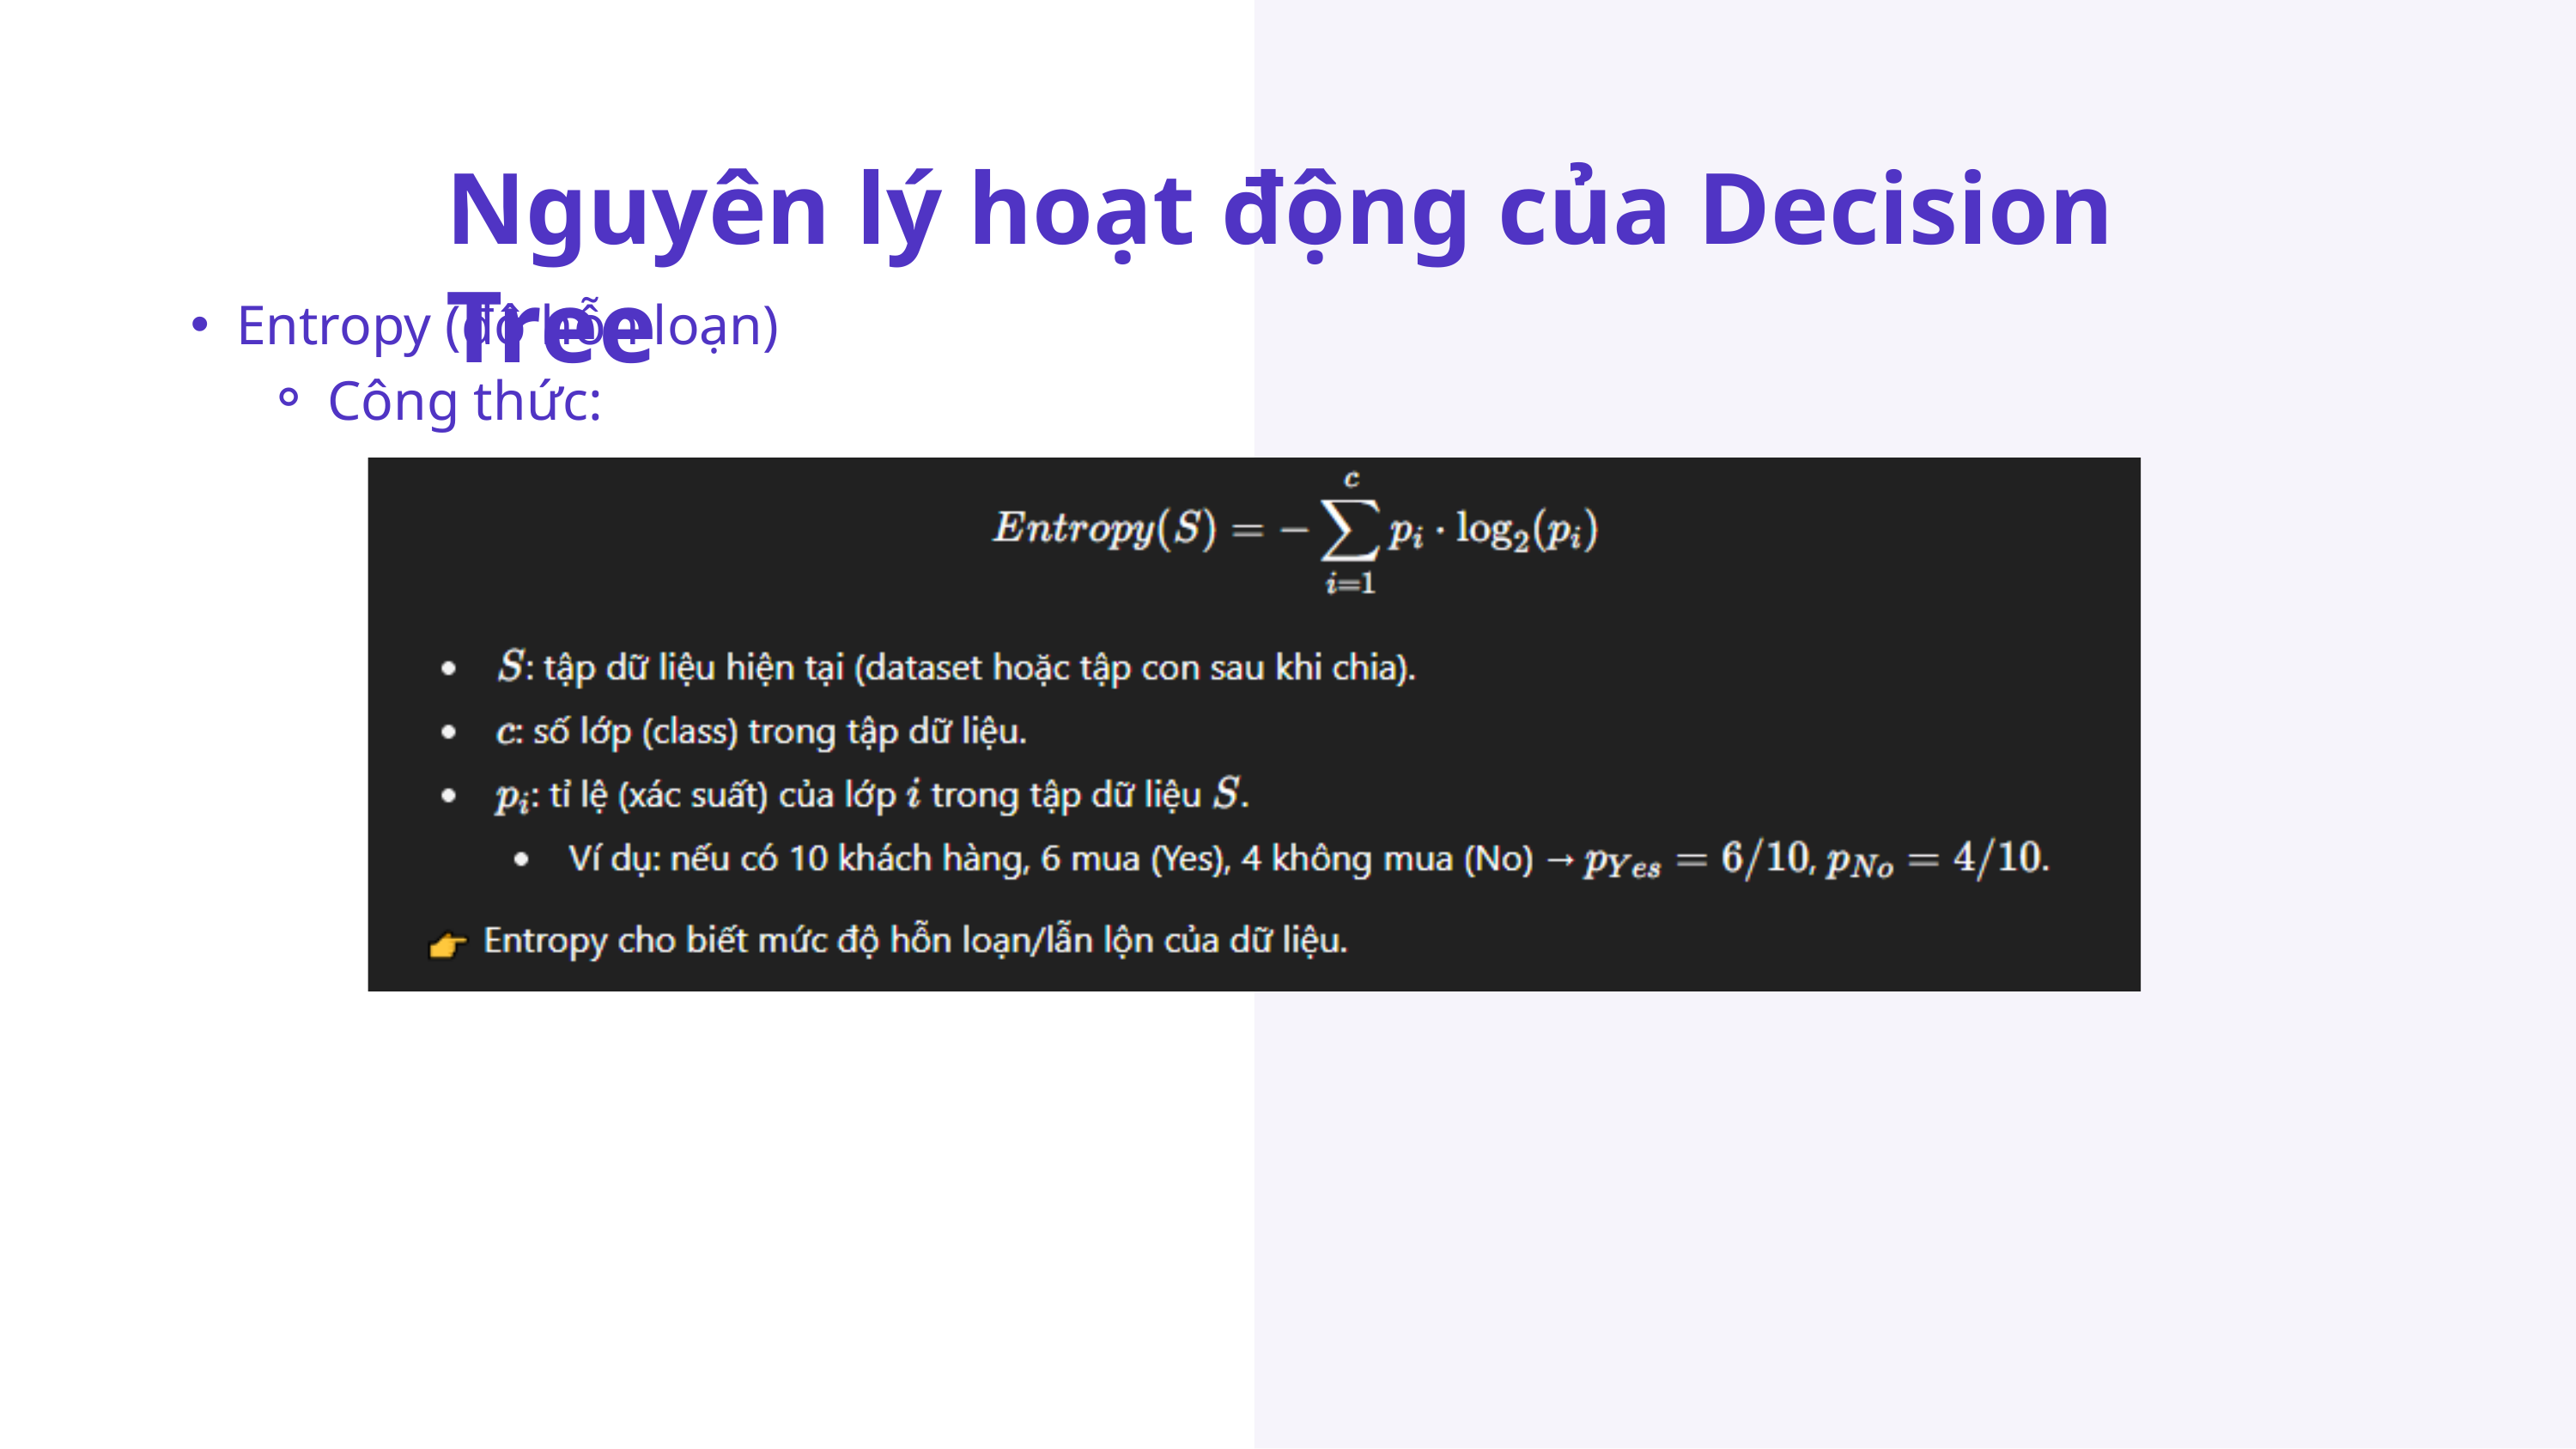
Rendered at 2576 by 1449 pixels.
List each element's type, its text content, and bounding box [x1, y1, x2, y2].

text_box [1254, 0, 2576, 1449]
text_box Nguyên lý hoạt động của Decision Tree [446, 146, 1249, 383]
text_box Entropy (độ hỗn loạn) Công thức: [144, 280, 1249, 431]
text_box [368, 458, 1249, 991]
